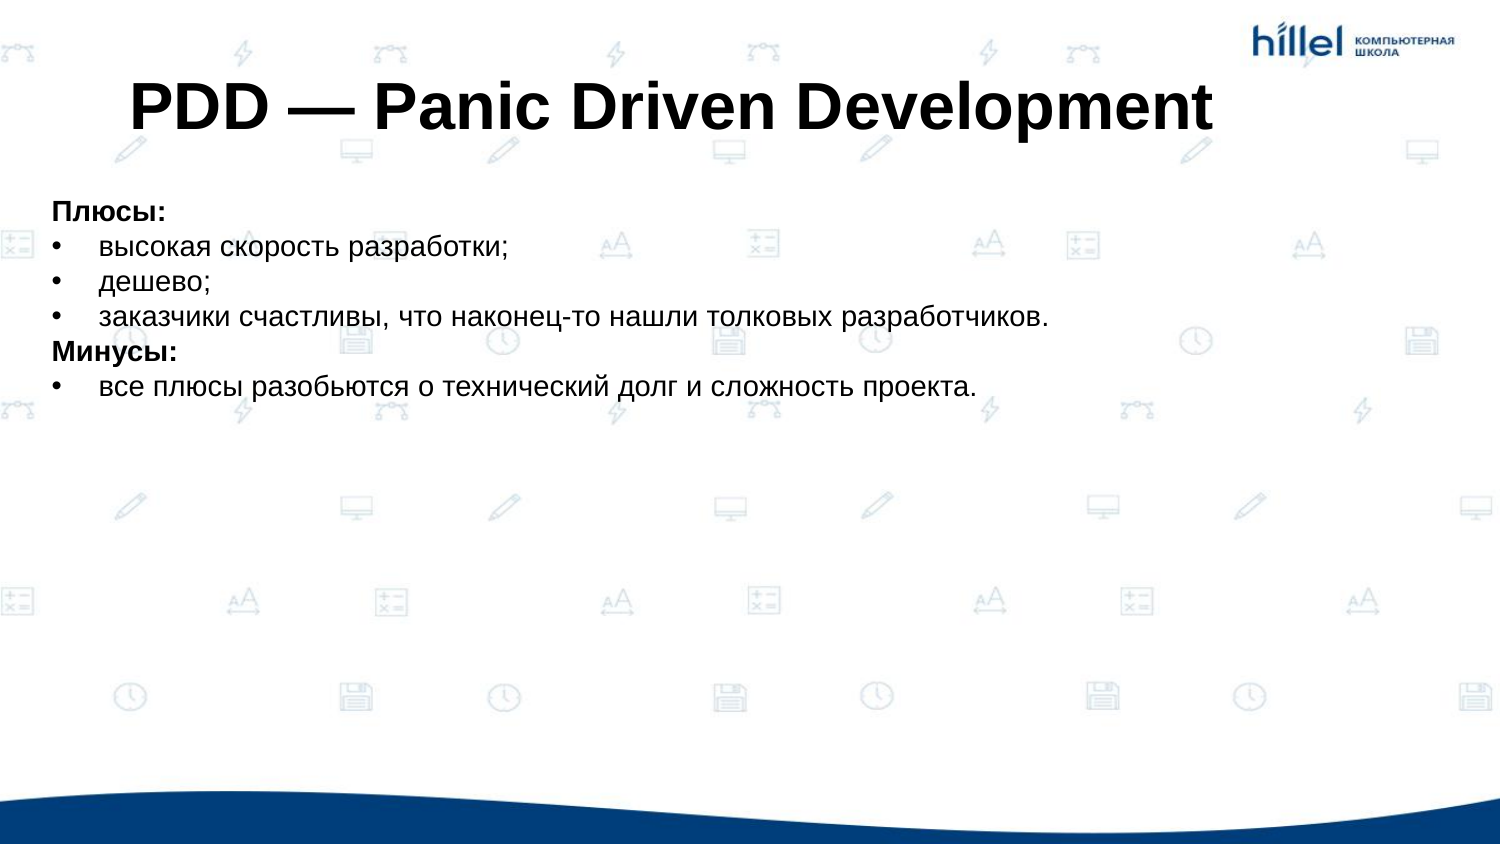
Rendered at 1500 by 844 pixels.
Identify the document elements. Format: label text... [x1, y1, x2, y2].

text_box Плюсы: высокая скорость разработки; дешево; заказчики счастливы, что наконец-то нашли толковых разработчиков. Минусы: все плюсы разобьются о технический долг и сложность проекта. [36, 185, 1405, 445]
picture [0, 0, 1500, 844]
text_box PDD — Panic Driven Development [114, 55, 1374, 150]
